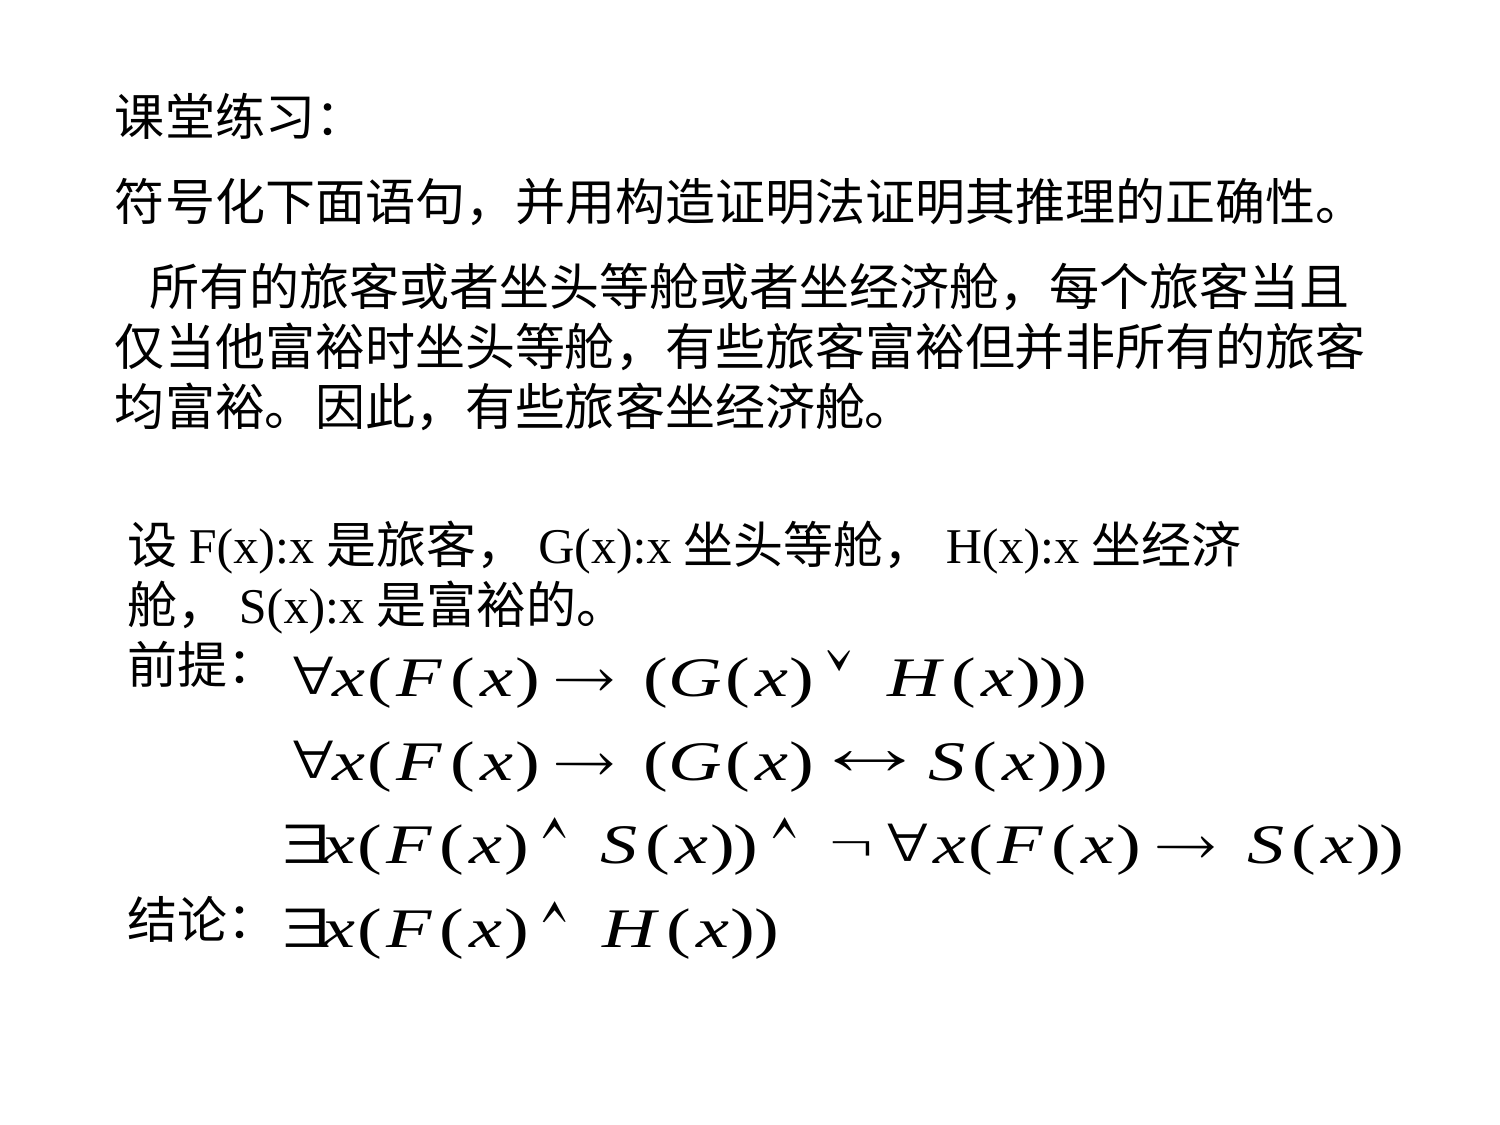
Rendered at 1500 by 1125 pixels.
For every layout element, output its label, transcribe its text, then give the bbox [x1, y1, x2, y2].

text_box 课堂练习： 符号化下面语句，并用构造证明法证明其推理的正确性。 所有的旅客或者坐头等舱或者坐经济舱，每个旅客当且仅当他富裕时坐头等舱，有些旅客富裕但并非所有的旅客均富裕。因此，有些旅客坐经济舱。 [100, 78, 1412, 443]
text_box 设F(x):x是旅客，G(x):x坐头等舱，H(x):x坐经济舱，S(x):x是富裕的。 前提： 结论： [112, 506, 1424, 957]
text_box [271, 645, 1418, 972]
